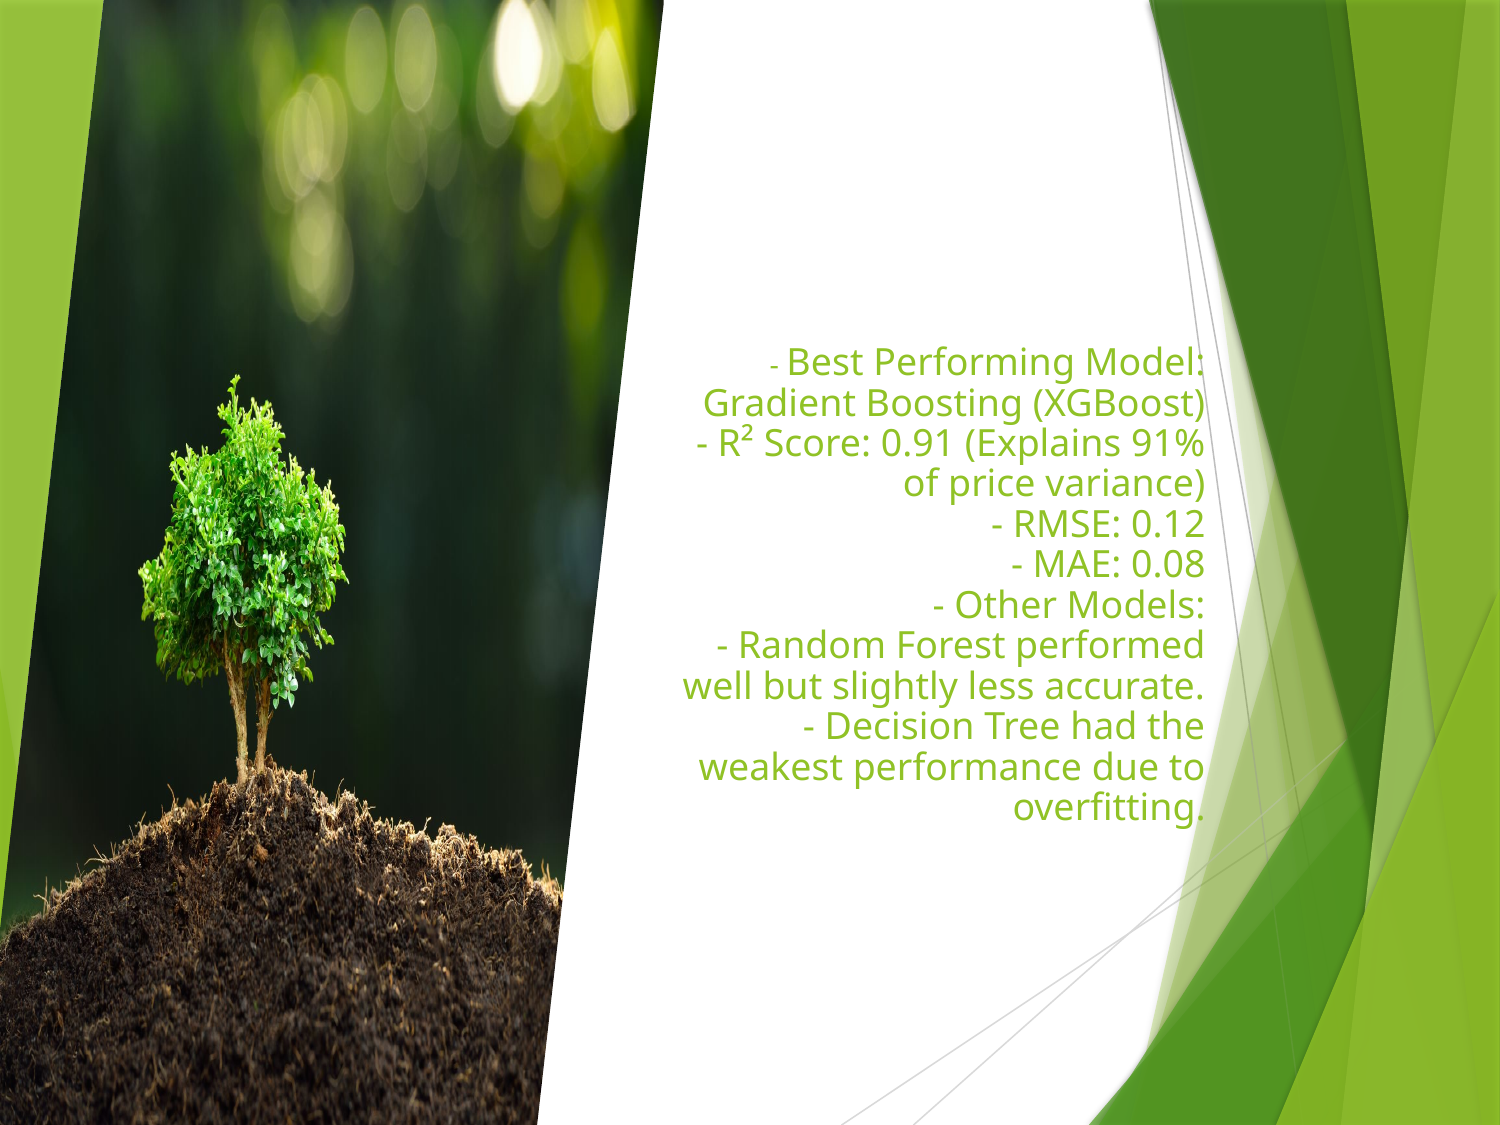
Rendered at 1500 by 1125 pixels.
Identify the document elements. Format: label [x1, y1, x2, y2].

text_box [667, 0, 1500, 1125]
picture [0, 0, 665, 1125]
